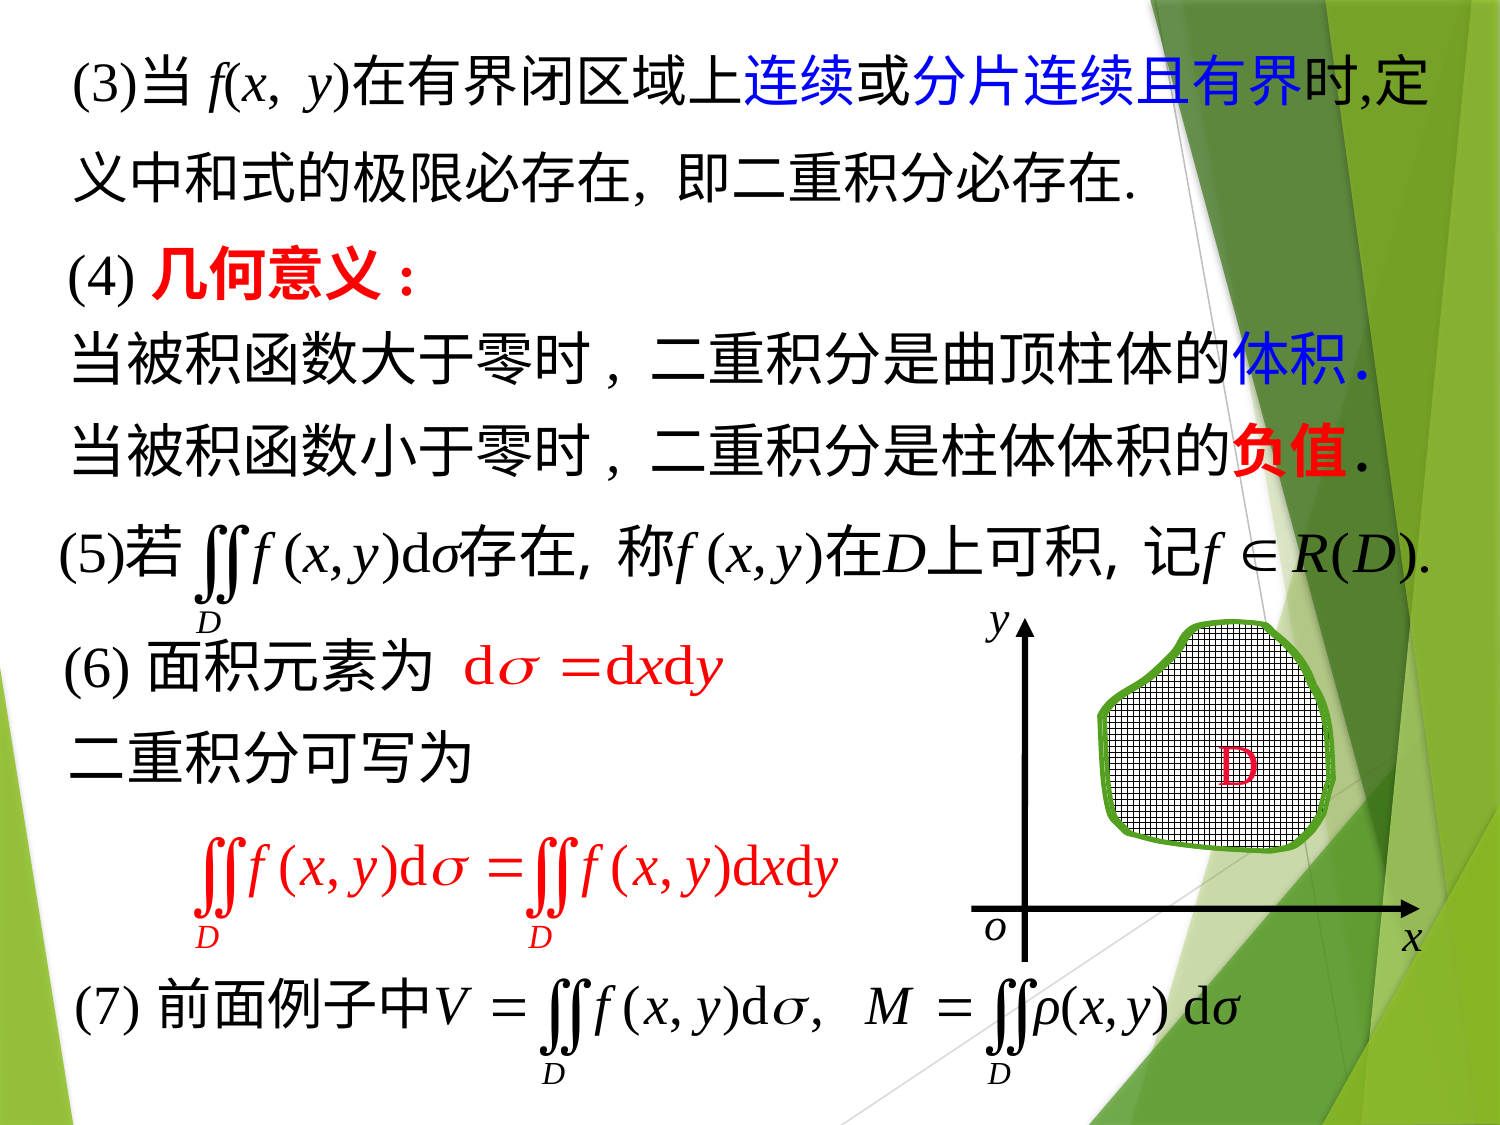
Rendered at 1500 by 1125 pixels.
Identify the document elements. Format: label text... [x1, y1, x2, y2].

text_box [454, 632, 739, 709]
text_box (6)面积元素为 [48, 652, 449, 707]
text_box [973, 609, 1425, 960]
text_box 当被积函数小于零时, 二重积分是柱体体积的负值． [53, 406, 1454, 492]
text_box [72, 43, 1428, 240]
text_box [49, 505, 1441, 644]
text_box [174, 816, 850, 958]
text_box (4)几何意义: 当被积函数大于零时, 二重积分是曲顶柱体的体积． [53, 243, 1439, 400]
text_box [66, 959, 1252, 1095]
text_box 二重积分可写为 [53, 713, 655, 799]
